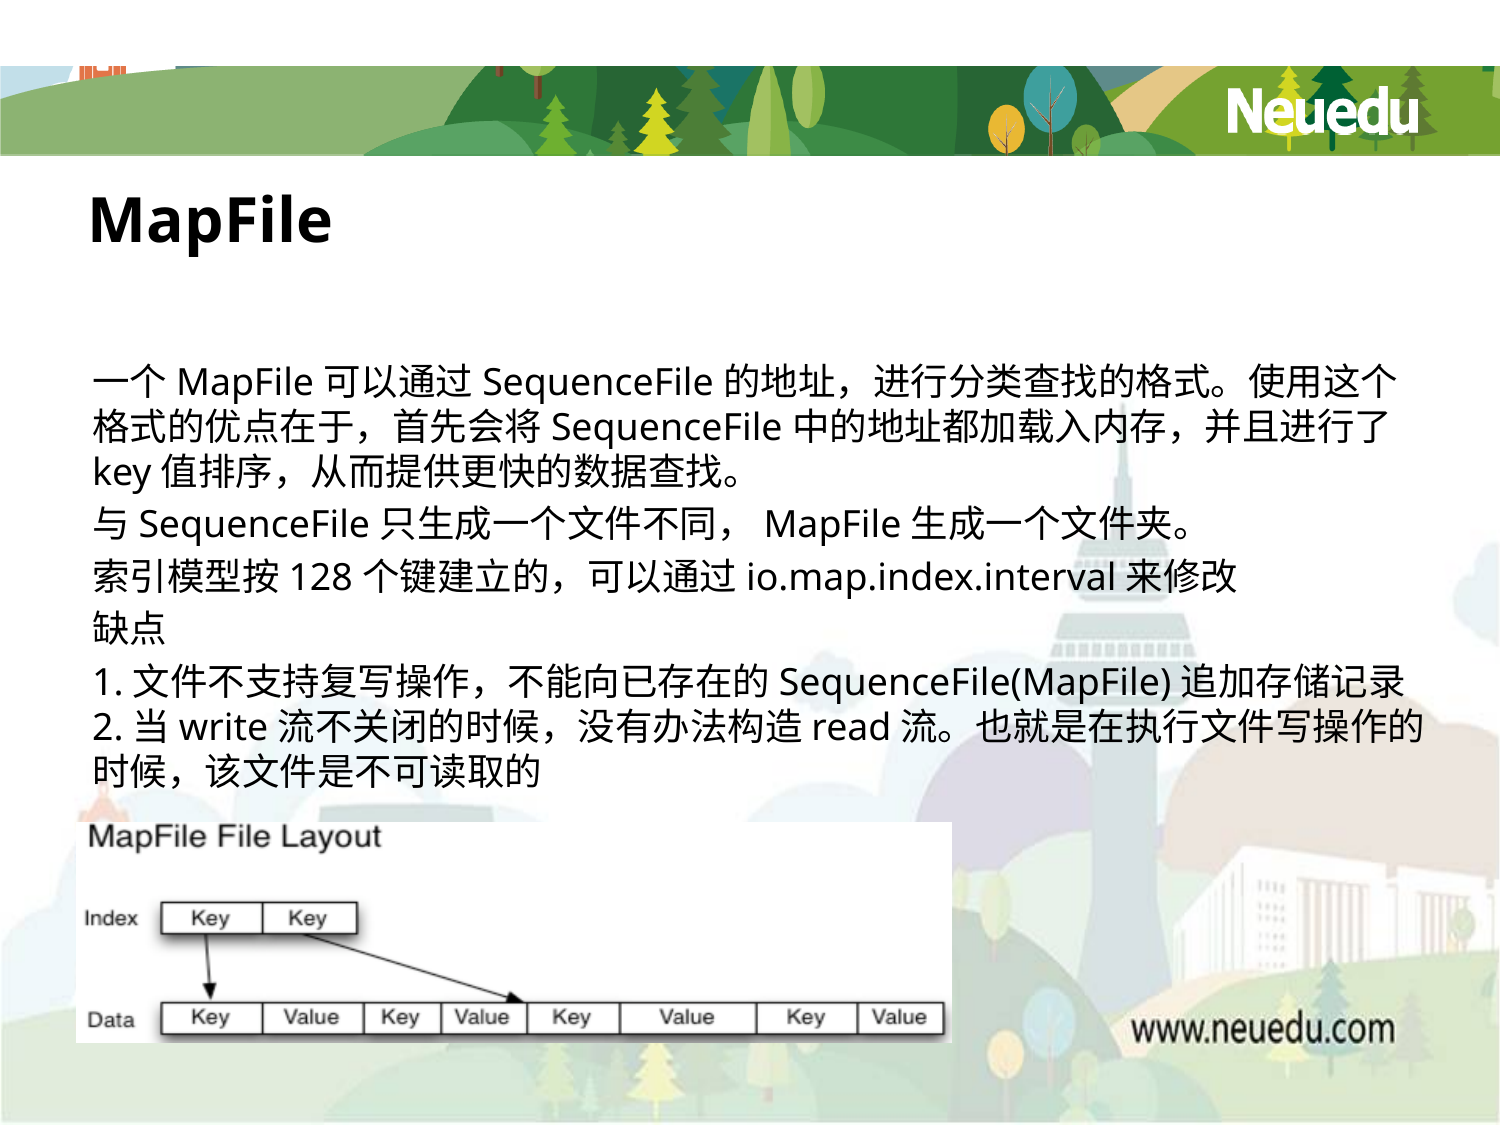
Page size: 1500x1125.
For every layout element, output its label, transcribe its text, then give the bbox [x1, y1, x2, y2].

list 一个MapFile可以通过SequenceFile的地址，进行分类查找的格式。使用这个格式的优点在于，首先会将SequenceFile中的地址都加载入内存，并且进行了key值排序，从而提供更快的数据查找。 与SequenceFile只生成一个文件不同，MapFile生成一个文件夹。 索引模型按128个键建立的，可以通过io.map.index.interval来修改 缺点 1.文件不支持复写操作，不能向已存在的SequenceFile(MapFile)追加存储记录 2.当write流不关闭的时候，没有办法构造read流。也就是在执行文件写操作的时候，该文件是不可读取的 [77, 349, 1441, 965]
picture [0, 0, 1500, 1125]
title MapFile [72, 184, 1423, 327]
